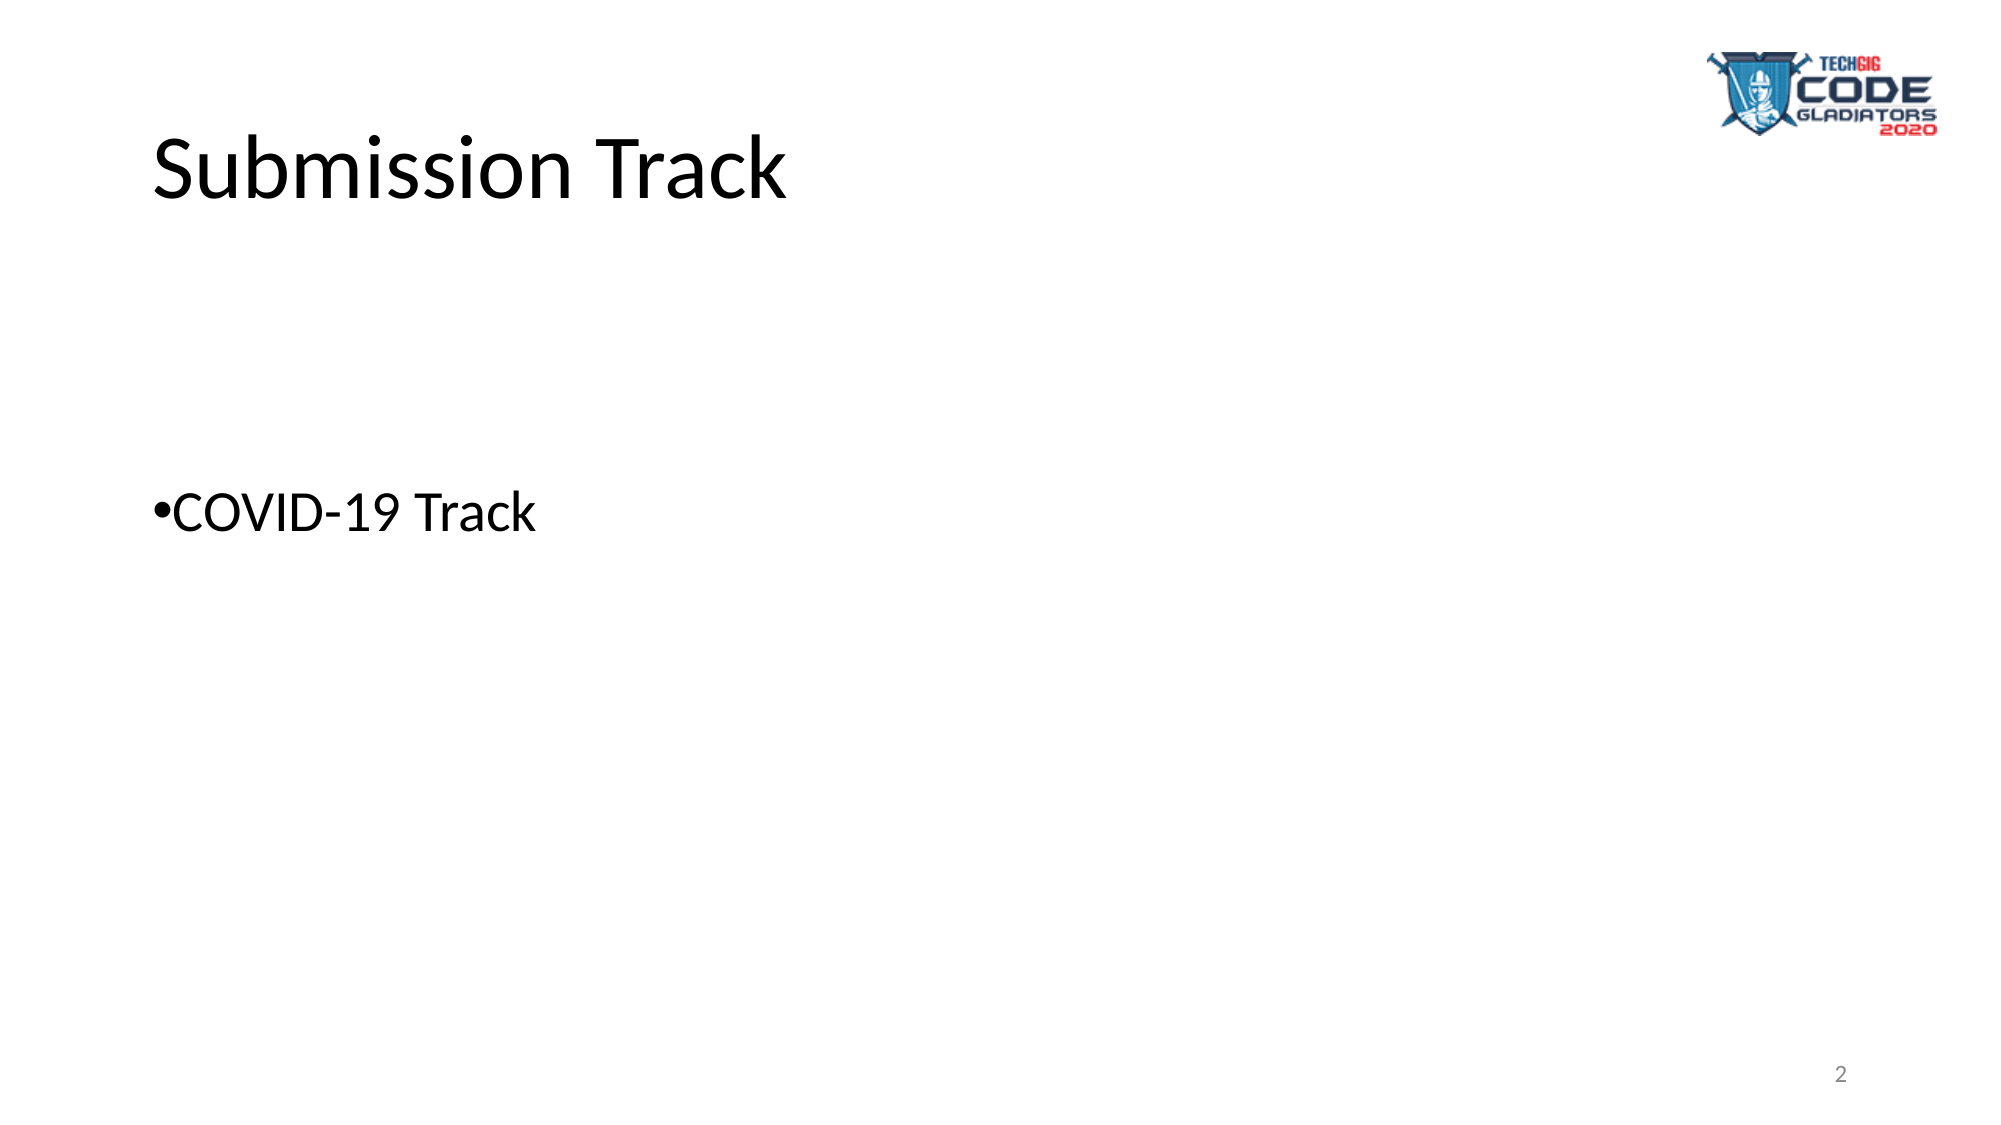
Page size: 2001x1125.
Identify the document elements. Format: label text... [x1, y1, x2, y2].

text_box 2 [1412, 1042, 1863, 1103]
picture [1706, 51, 1937, 136]
title Submission Track [137, 59, 1863, 278]
list COVID-19 Track [137, 299, 1863, 1014]
